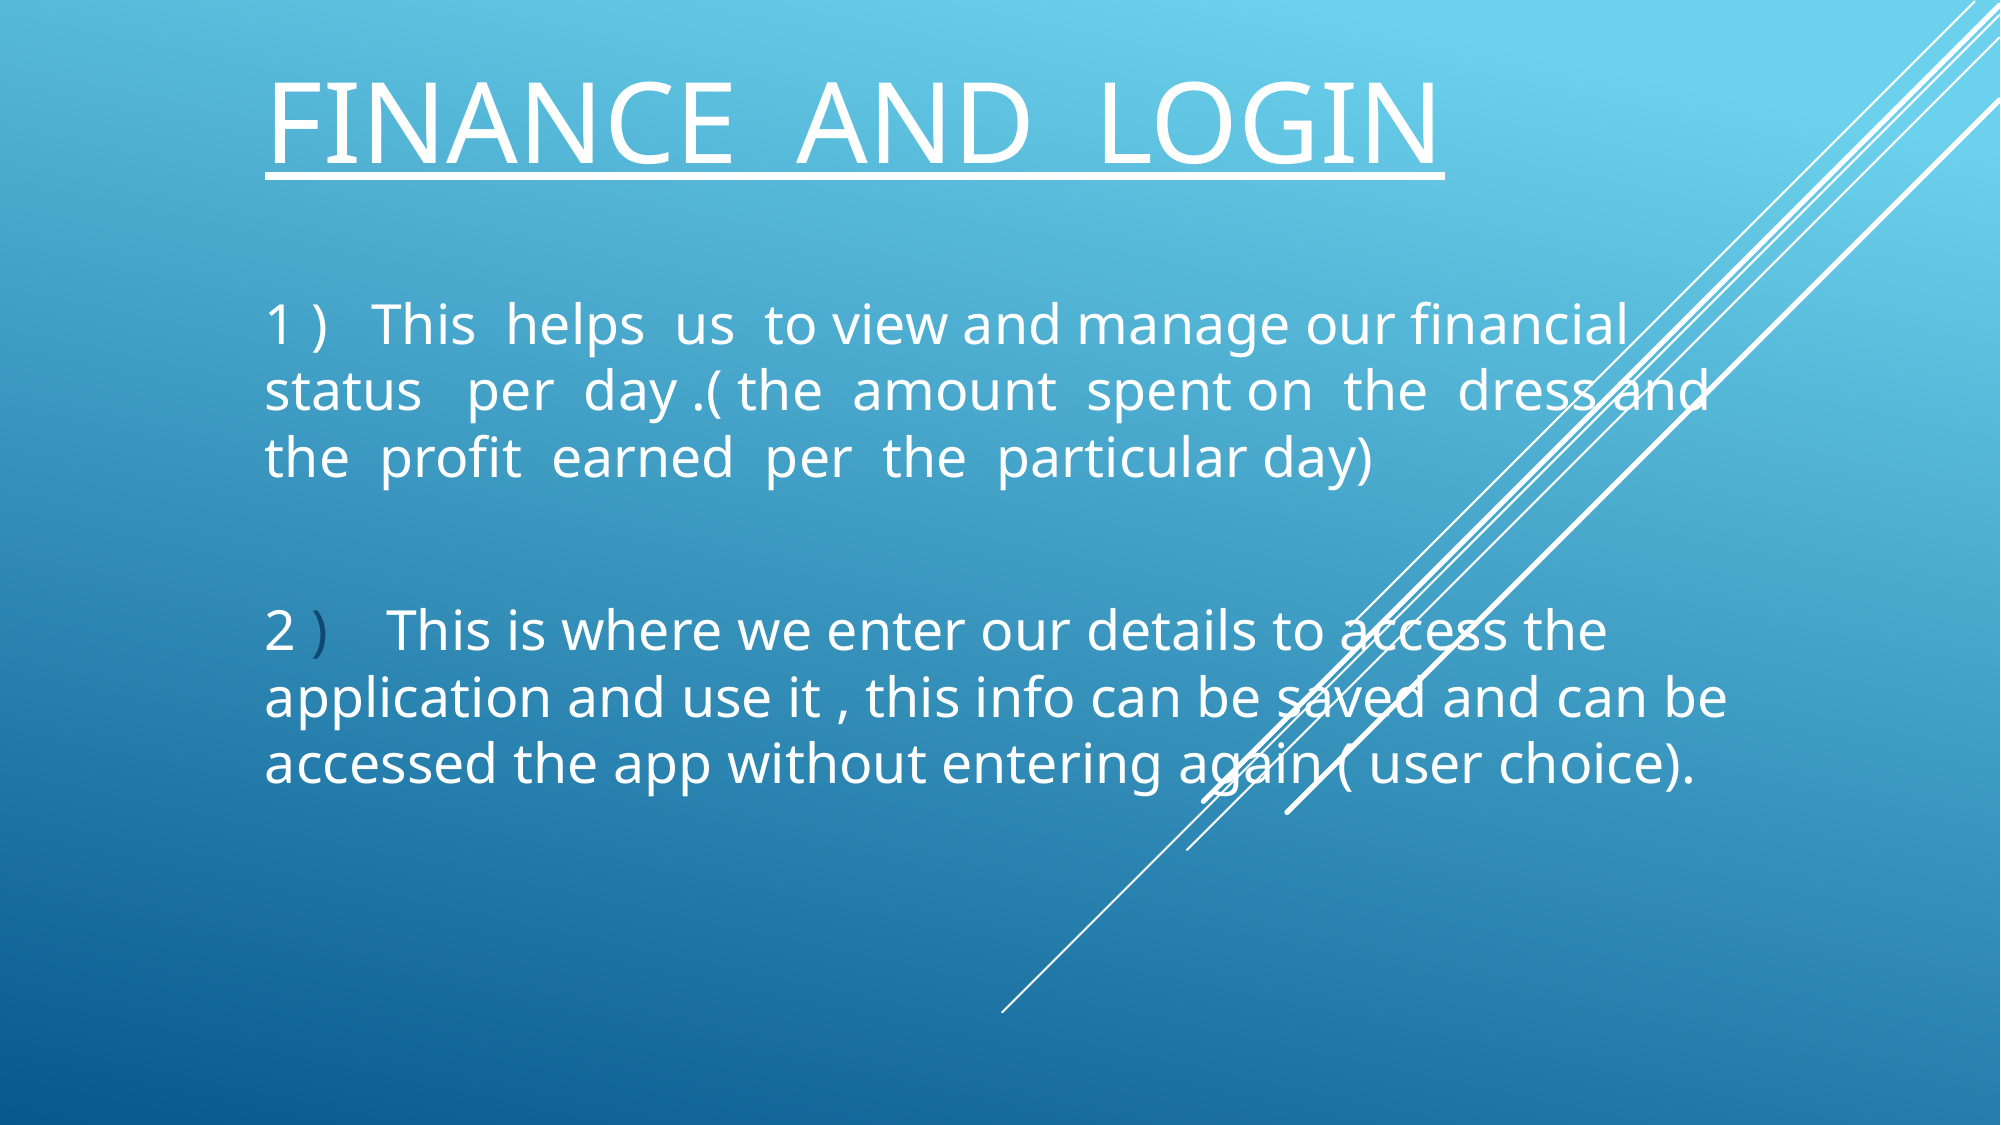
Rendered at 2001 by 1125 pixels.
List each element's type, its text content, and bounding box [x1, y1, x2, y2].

subtitle 1 ) This helps us to view and manage our financial status per day .( the amount spent on the dress and the profit earned per the particular day) 2 ) This is where we enter our details to access the application and use it , this info can be saved and can be accessed the app without entering again ( user choice). [249, 222, 1750, 950]
title Finance and login [249, 23, 1750, 194]
